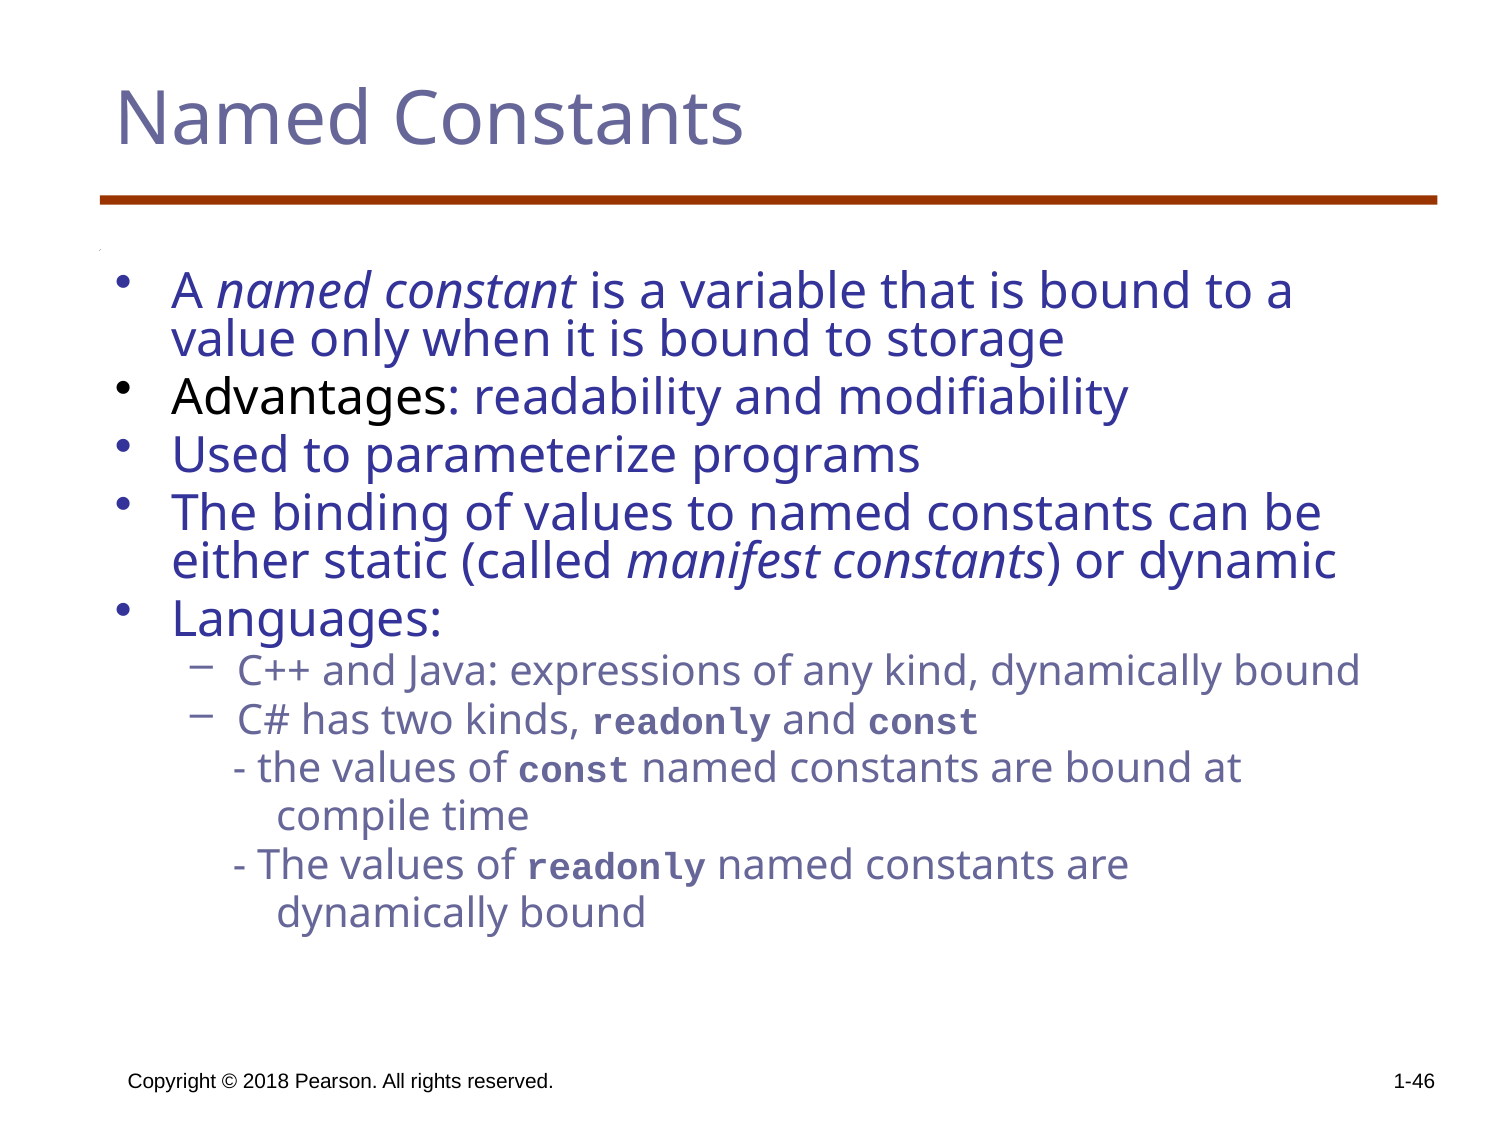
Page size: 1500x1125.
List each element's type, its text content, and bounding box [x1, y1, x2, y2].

title Named Constants [99, 62, 1438, 250]
slide_number 1-46 [1137, 1024, 1451, 1101]
list A named constant is a variable that is bound to a value only when it is bound to storage Advantages: readability and modifiability Used to parameterize programs The binding of values to named constants can be either static (called manifest constants) or dynamic Languages: C++ and Java: expressions of any kind, dynamically bound C# has two kinds, readonly and const - the values of const named constants are bound at compile time - The values of readonly named constants are dynamically bound [99, 262, 1438, 1013]
footer Copyright © 2018 Pearson. All rights reserved. [112, 1024, 801, 1101]
